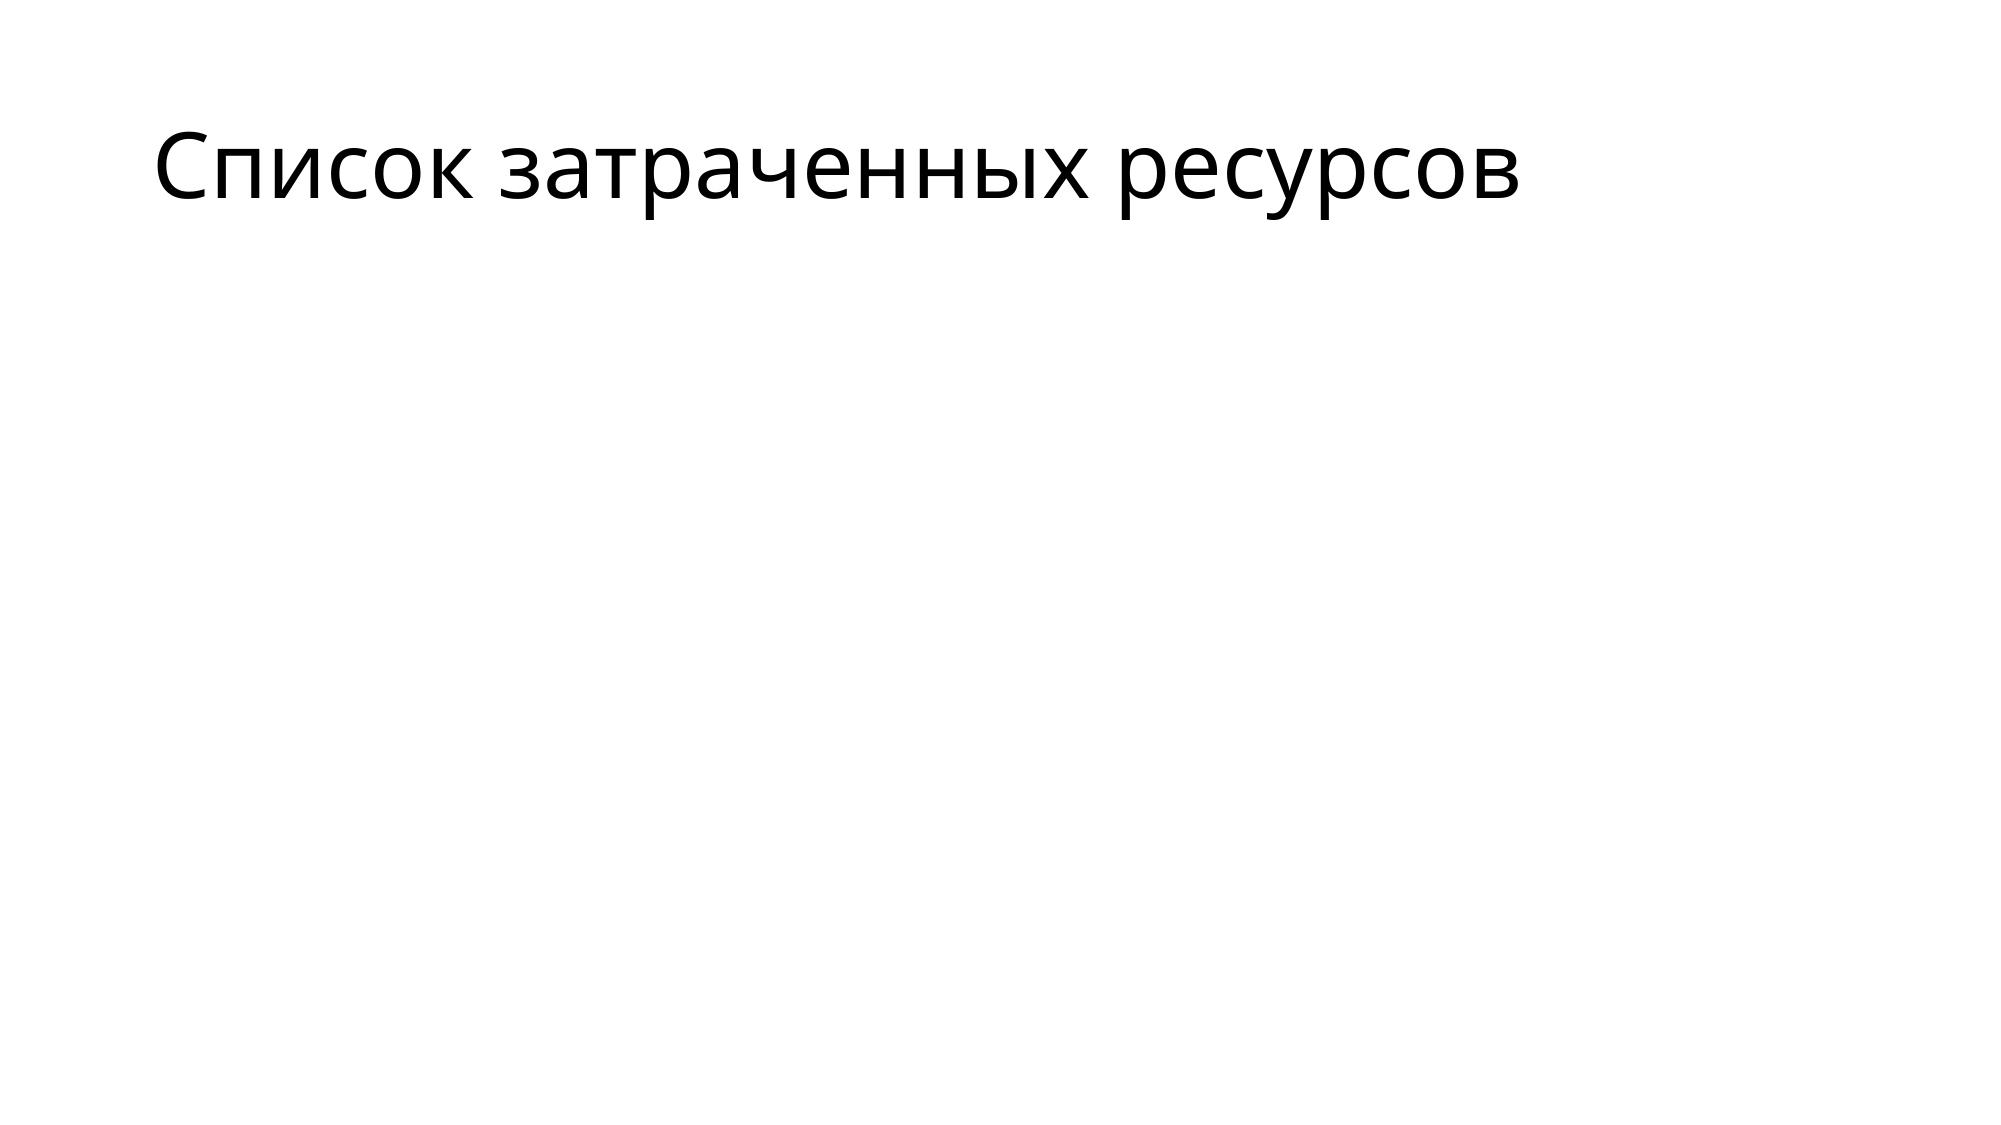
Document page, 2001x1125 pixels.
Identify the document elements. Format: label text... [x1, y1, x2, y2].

title Список затраченных ресурсов [137, 59, 1863, 278]
